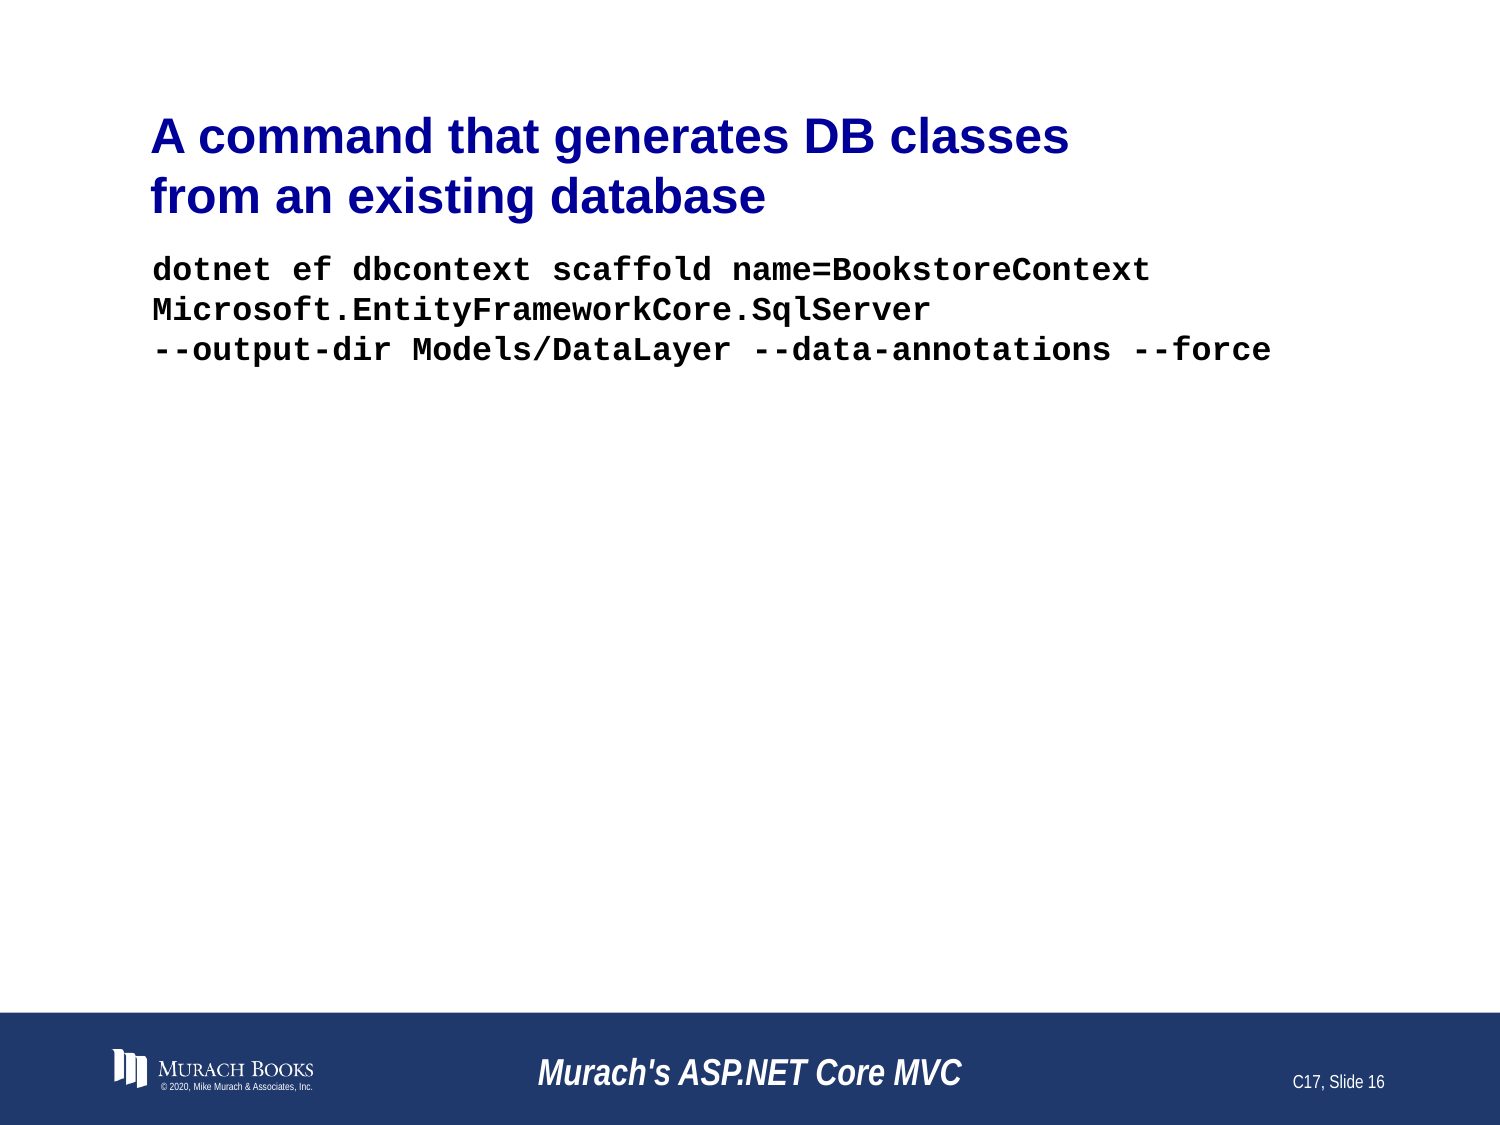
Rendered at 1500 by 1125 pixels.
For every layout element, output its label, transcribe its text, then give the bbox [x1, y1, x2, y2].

list dotnet ef dbcontext scaffold name=BookstoreContext Microsoft.EntityFrameworkCore.SqlServer --output-dir Models/DataLayer --data-annotations --force [137, 239, 1350, 978]
title A command that generates DB classes from an existing database [150, 102, 1350, 224]
slide_number Murach's ASP.NET Core MVC [463, 1025, 1050, 1100]
slide_number C17, Slide 16 [1087, 1025, 1400, 1100]
footer © 2020, Mike Murach & Associates, Inc. [12, 1025, 463, 1100]
